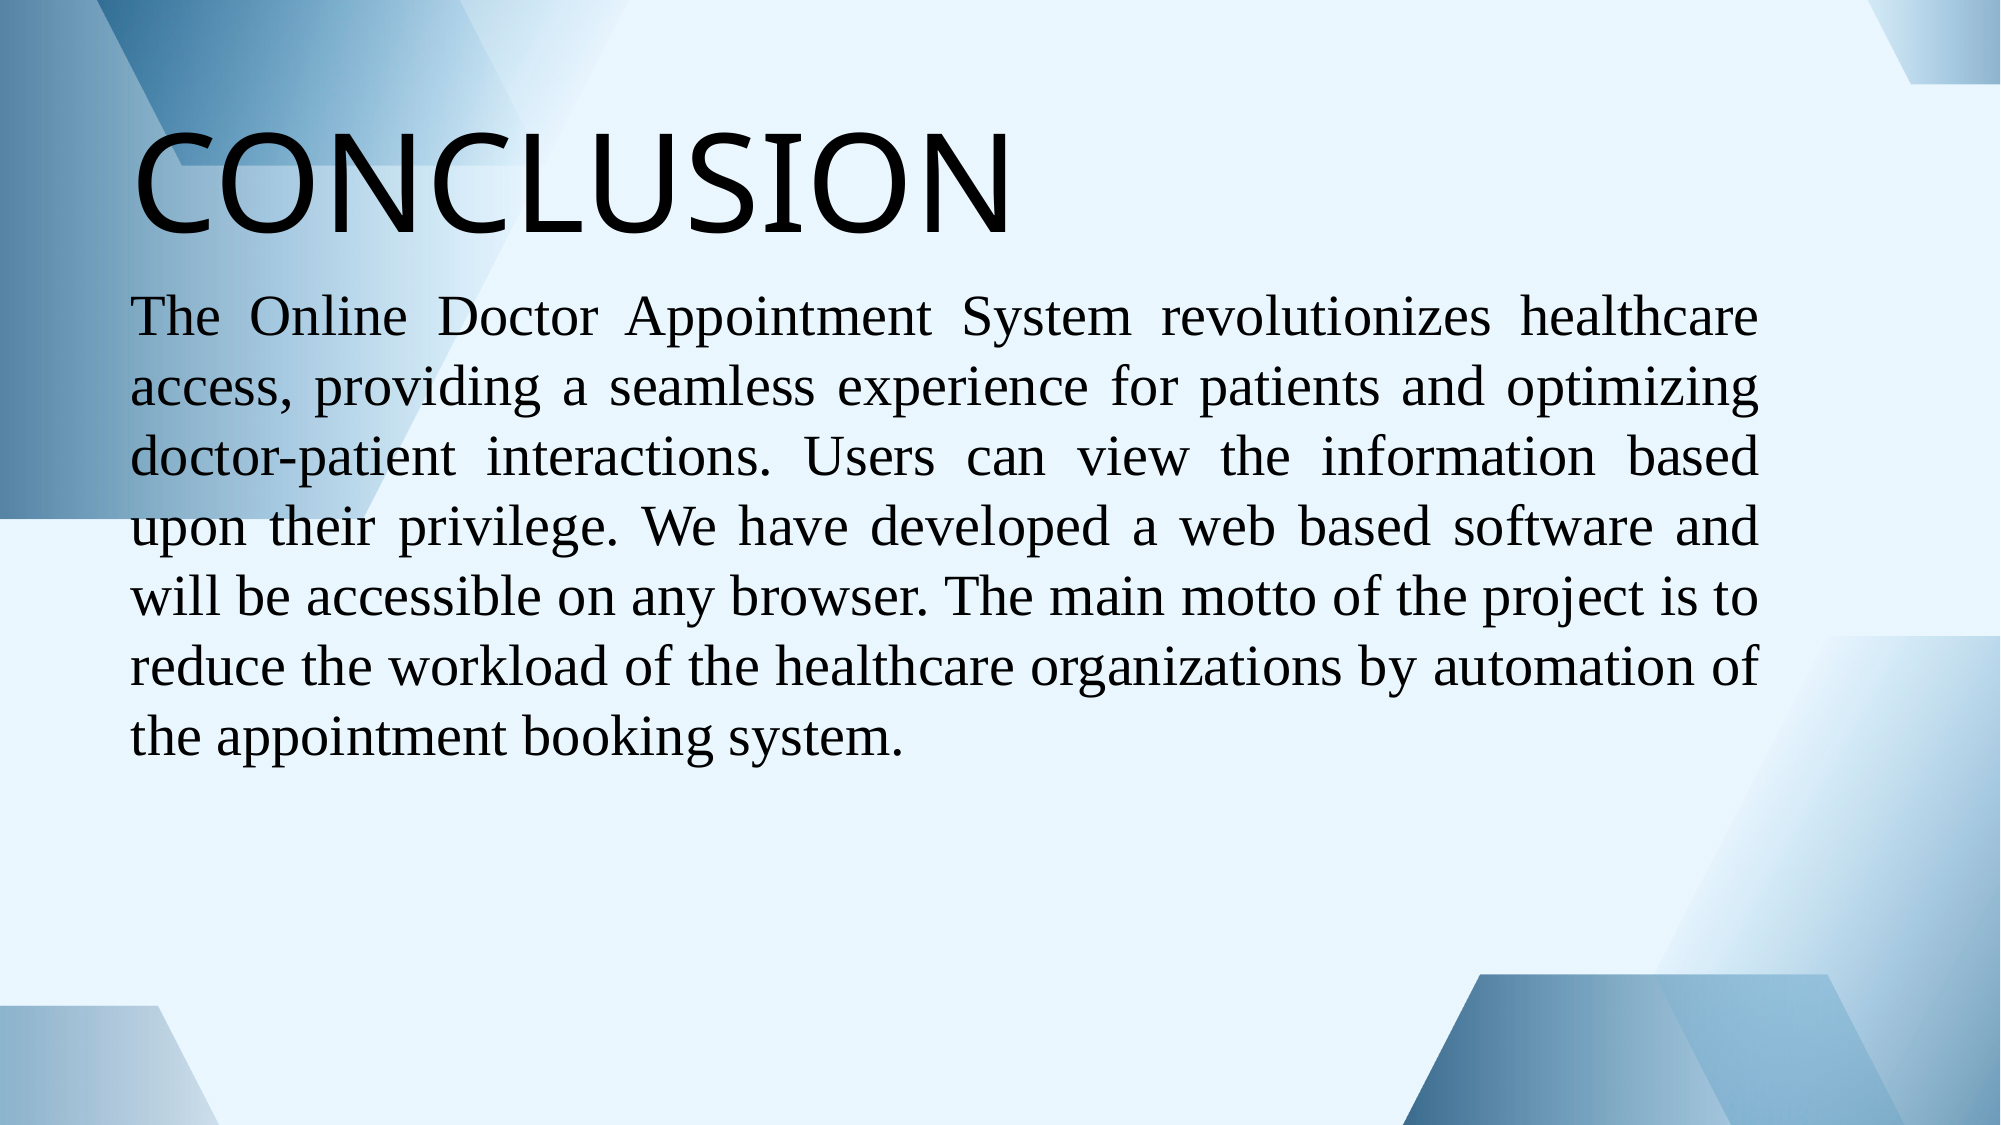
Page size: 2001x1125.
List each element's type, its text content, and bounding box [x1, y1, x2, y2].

text_box CONCLUSION [116, 88, 1116, 268]
picture [0, 0, 2001, 1125]
text_box The Online Doctor Appointment System revolutionizes healthcare access, providing a seamless experience for patients and optimizing doctor-patient interactions. Users can view the information based upon their privilege. We have developed a web based software and will be accessible on any browser. The main motto of the project is to reduce the workload of the healthcare organizations by automation of the appointment booking system. [116, 269, 1776, 775]
